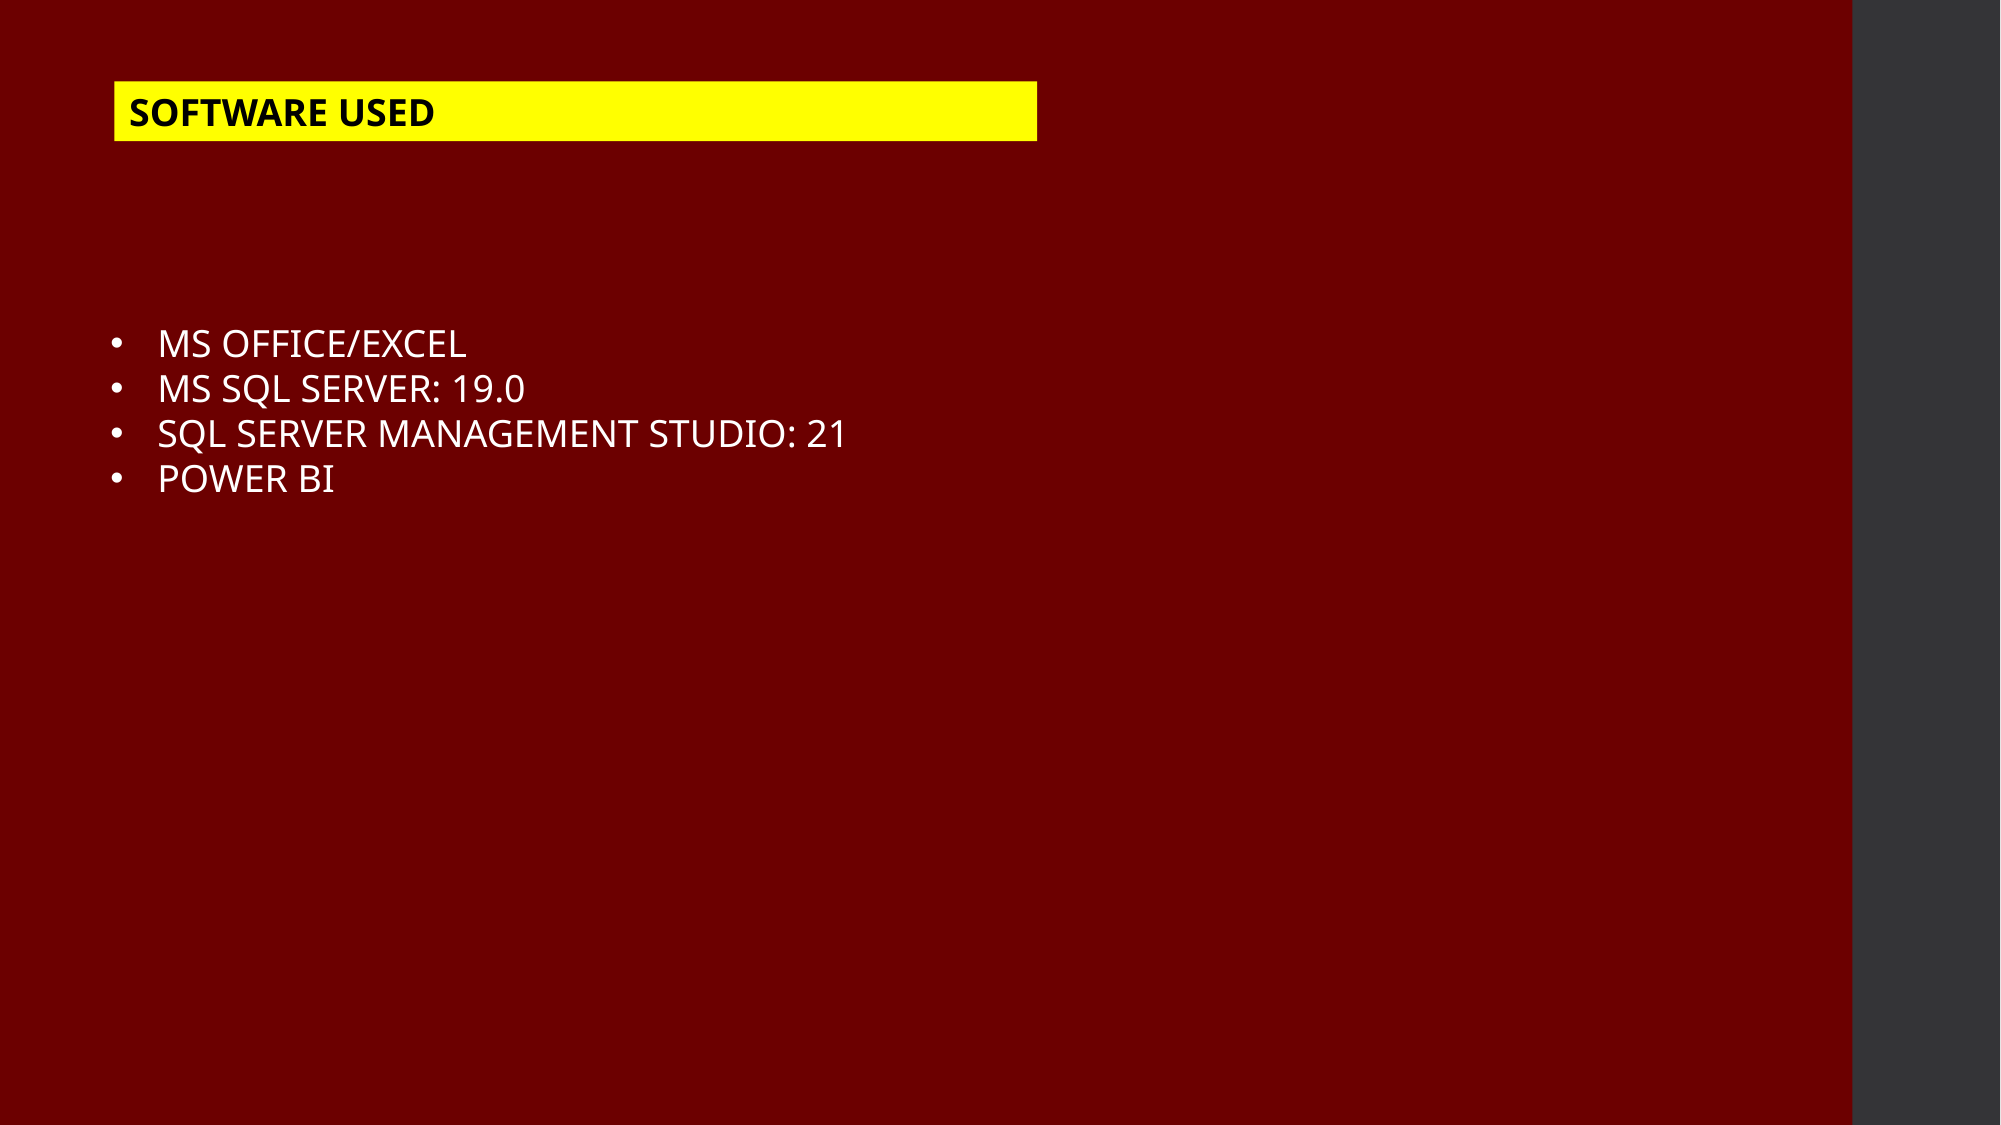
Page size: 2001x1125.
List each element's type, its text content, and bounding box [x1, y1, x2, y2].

text_box SOFTWARE USED [114, 81, 1038, 142]
text_box MS OFFICE/EXCEL MS SQL SERVER: 19.0 SQL SERVER MANAGEMENT STUDIO: 21 POWER BI [95, 268, 1836, 508]
